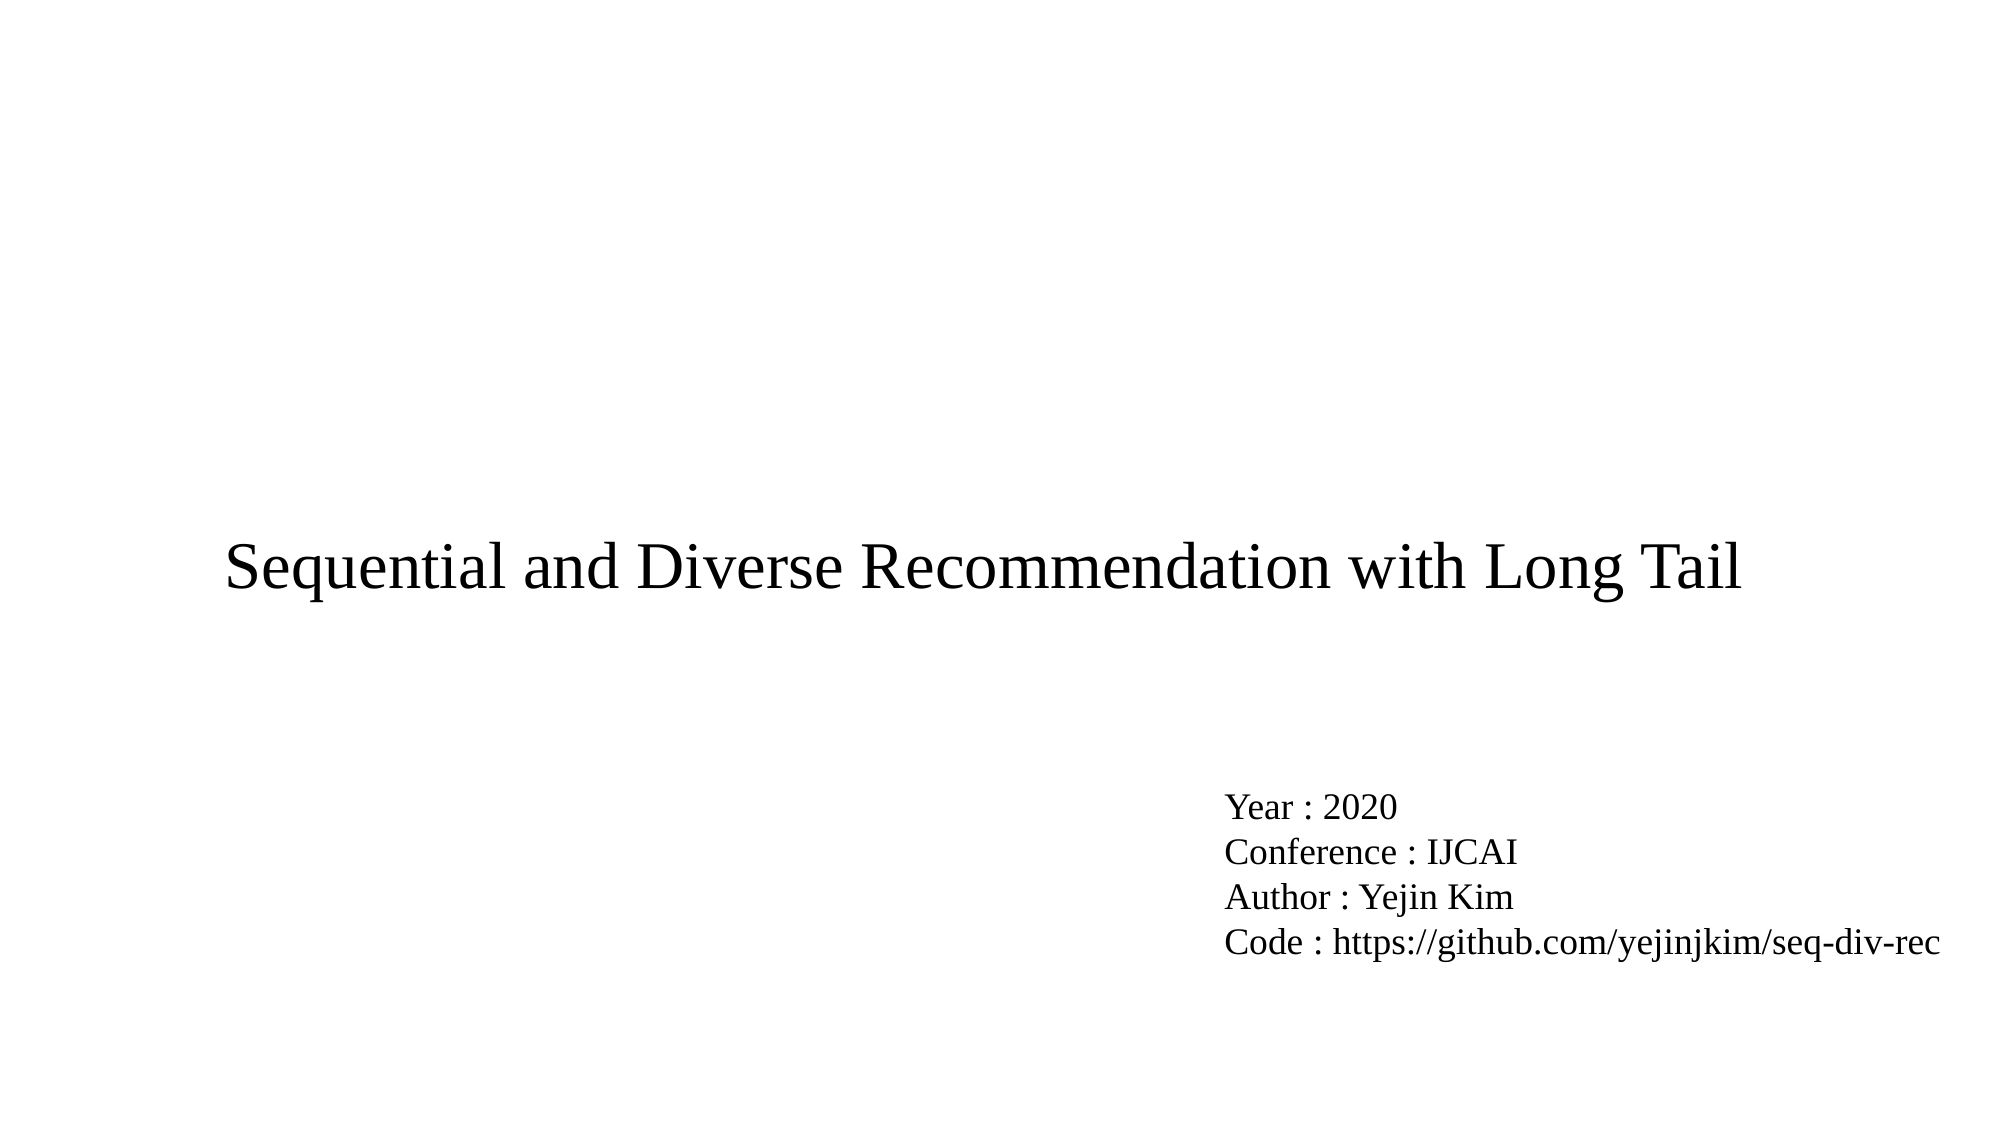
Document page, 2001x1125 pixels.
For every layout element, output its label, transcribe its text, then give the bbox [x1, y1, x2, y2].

text_box Sequential and Diverse Recommendation with Long Tail [210, 514, 1790, 610]
text_box Year : 2020 Conference : IJCAI Author : Yejin Kim Code : https://github.com/yejinjkim/seq-div-rec [1209, 774, 1971, 970]
